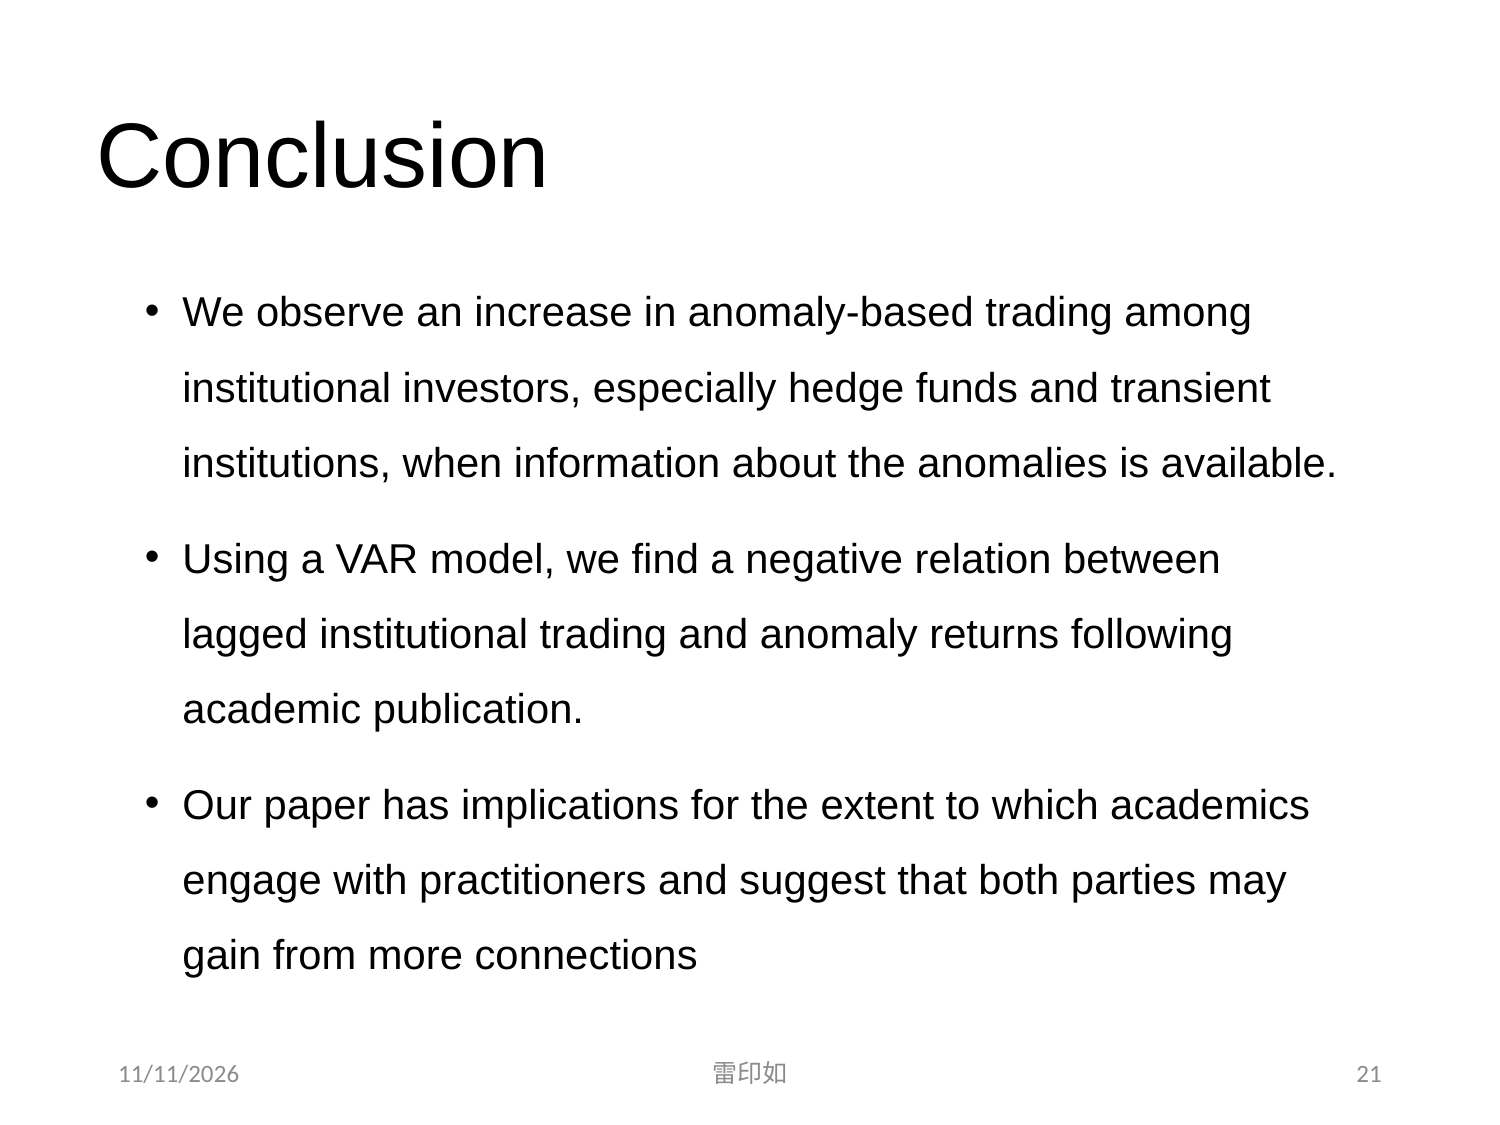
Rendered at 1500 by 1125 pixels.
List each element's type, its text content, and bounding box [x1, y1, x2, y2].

slide_number 21 [1370, 1042, 1397, 1103]
title Conclusion [81, 49, 1419, 267]
list We observe an increase in anomaly-based trading among institutional investors, especially hedge funds and transient institutions, when information about the anomalies is available. Using a VAR model, we ﬁnd a negative relation between lagged institutional trading and anomaly returns following academic publication. Our paper has implications for the extent to which academics engage with practitioners and suggest that both parties may gain from more connections [129, 252, 1370, 1103]
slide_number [103, 1042, 129, 1103]
